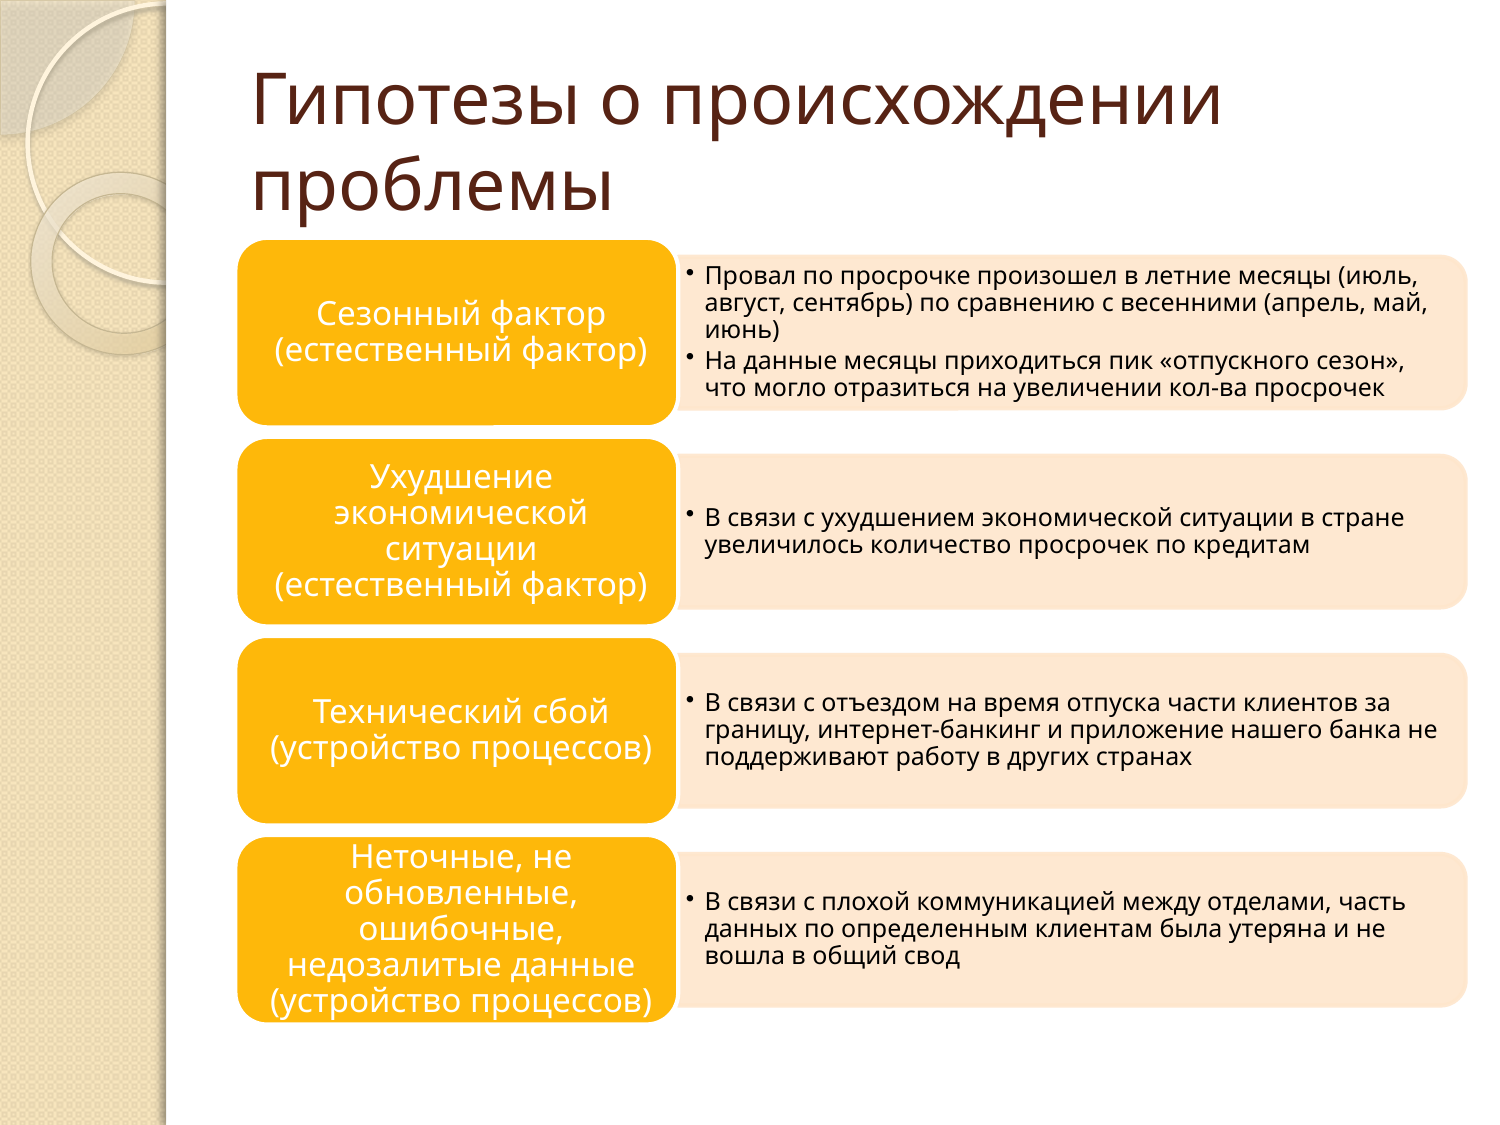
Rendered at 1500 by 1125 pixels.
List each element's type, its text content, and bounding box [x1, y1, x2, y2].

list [235, 237, 1466, 1026]
title Гипотезы о происхождении проблемы [235, 45, 1466, 233]
